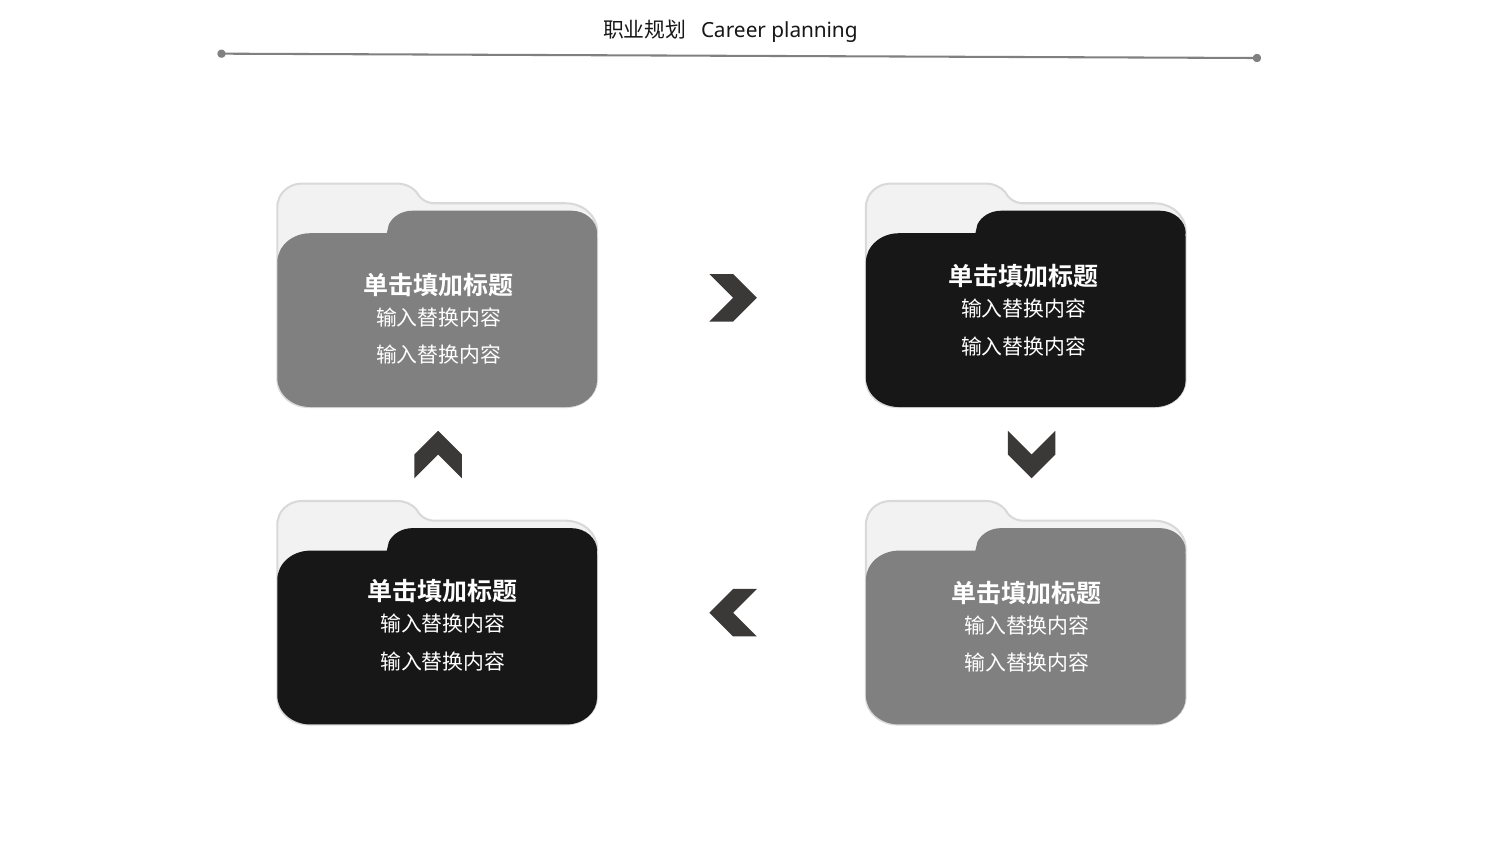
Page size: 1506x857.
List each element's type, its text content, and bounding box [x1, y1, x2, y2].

text_box 职业规划 [588, 9, 686, 50]
text_box Career planning [686, 9, 873, 50]
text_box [277, 183, 598, 408]
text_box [414, 274, 1056, 637]
text_box 输入替换内容 输入替换内容 [598, 637, 604, 681]
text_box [865, 183, 1186, 408]
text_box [865, 500, 1186, 725]
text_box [277, 500, 598, 725]
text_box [221, 53, 1257, 59]
